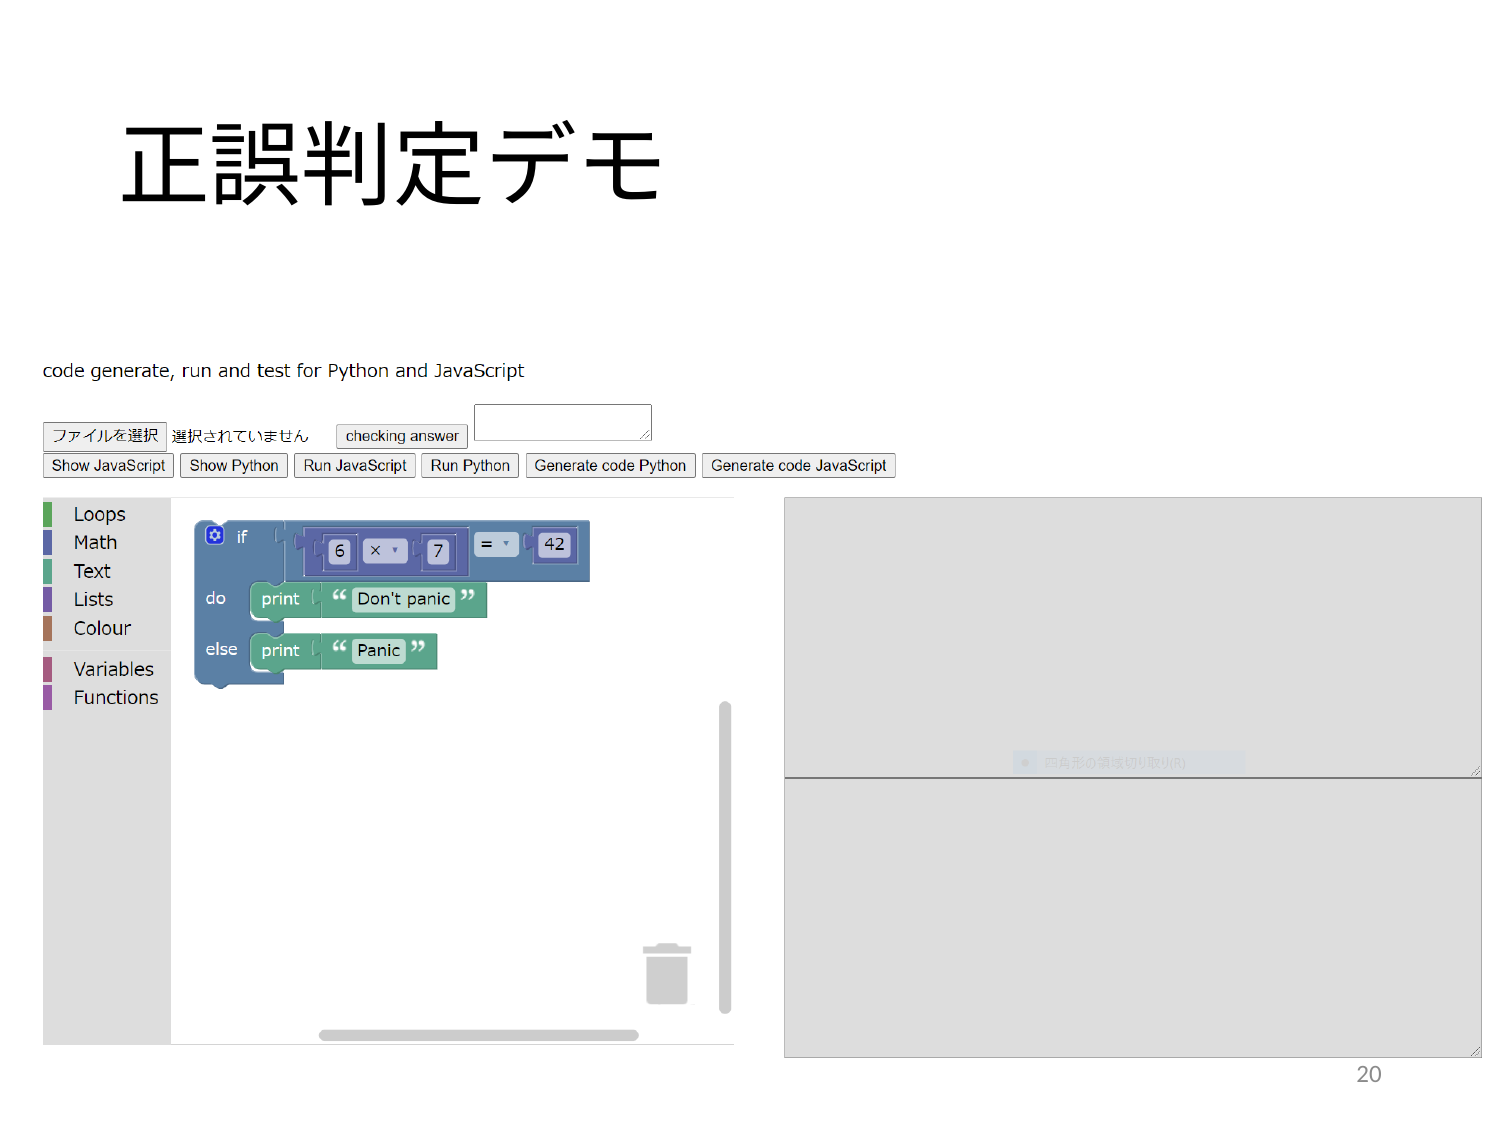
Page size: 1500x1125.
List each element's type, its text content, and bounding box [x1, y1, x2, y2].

title 正誤判定デモ [103, 59, 1397, 278]
slide_number 20 [1059, 1061, 1397, 1103]
picture [33, 342, 1485, 1061]
